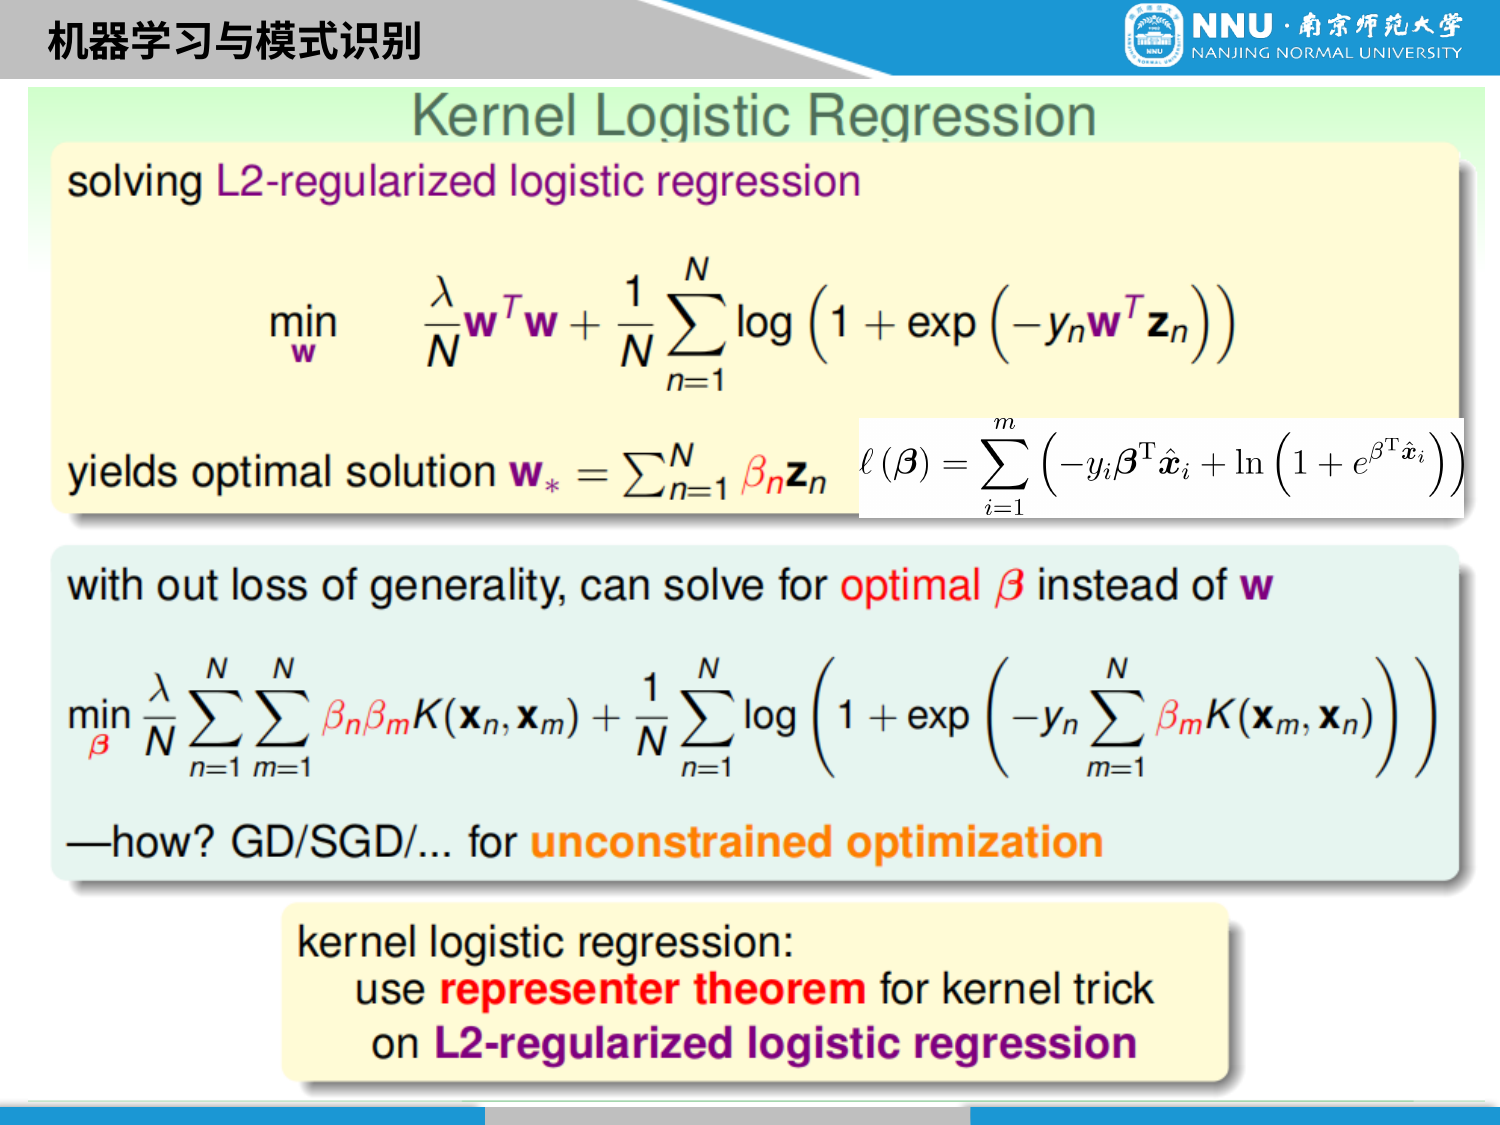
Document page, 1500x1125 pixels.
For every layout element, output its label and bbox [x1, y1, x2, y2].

picture [0, 0, 1500, 79]
text_box [857, 415, 1466, 519]
list [28, 86, 1486, 1103]
